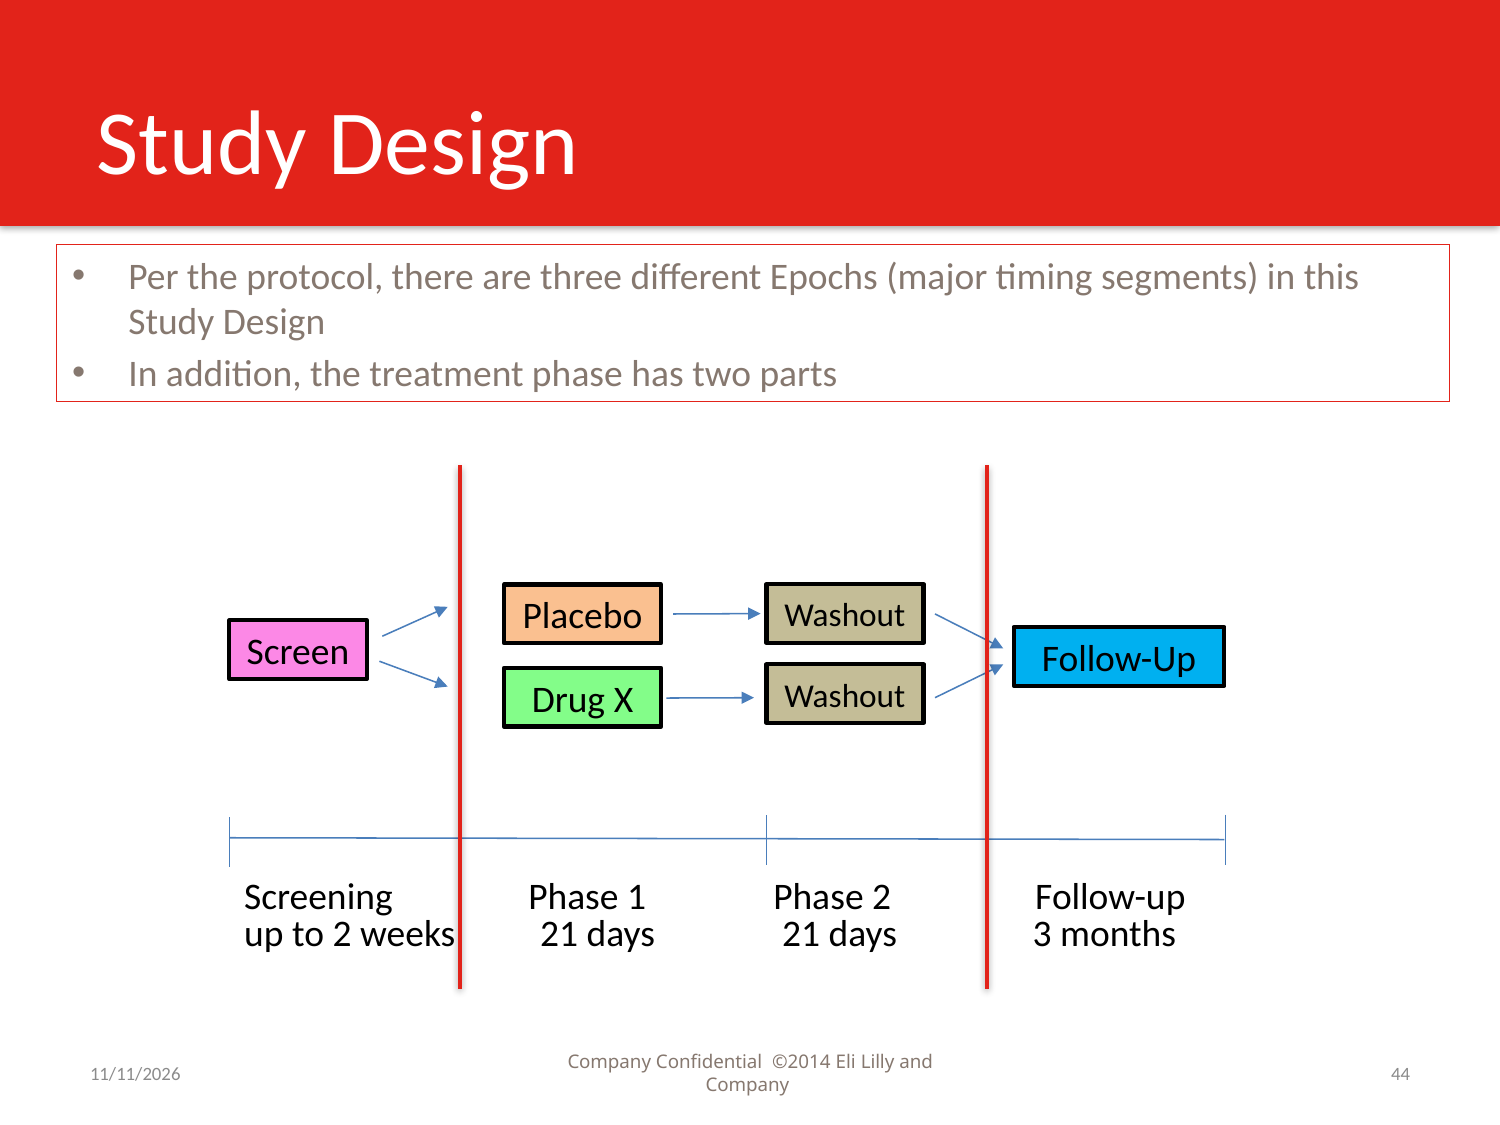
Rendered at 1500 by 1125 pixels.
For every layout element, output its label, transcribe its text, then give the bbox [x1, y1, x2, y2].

list Per the protocol, there are three different Epochs (major timing segments) in this Study Design In addition, the treatment phase has two parts [56, 244, 1450, 402]
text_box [229, 465, 1249, 990]
footer Company Confidential ©2014 Eli Lilly and Company [512, 1042, 988, 1103]
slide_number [75, 1042, 425, 1103]
slide_number 44 [1074, 1042, 1425, 1103]
text_box Study Design [81, 44, 1475, 232]
